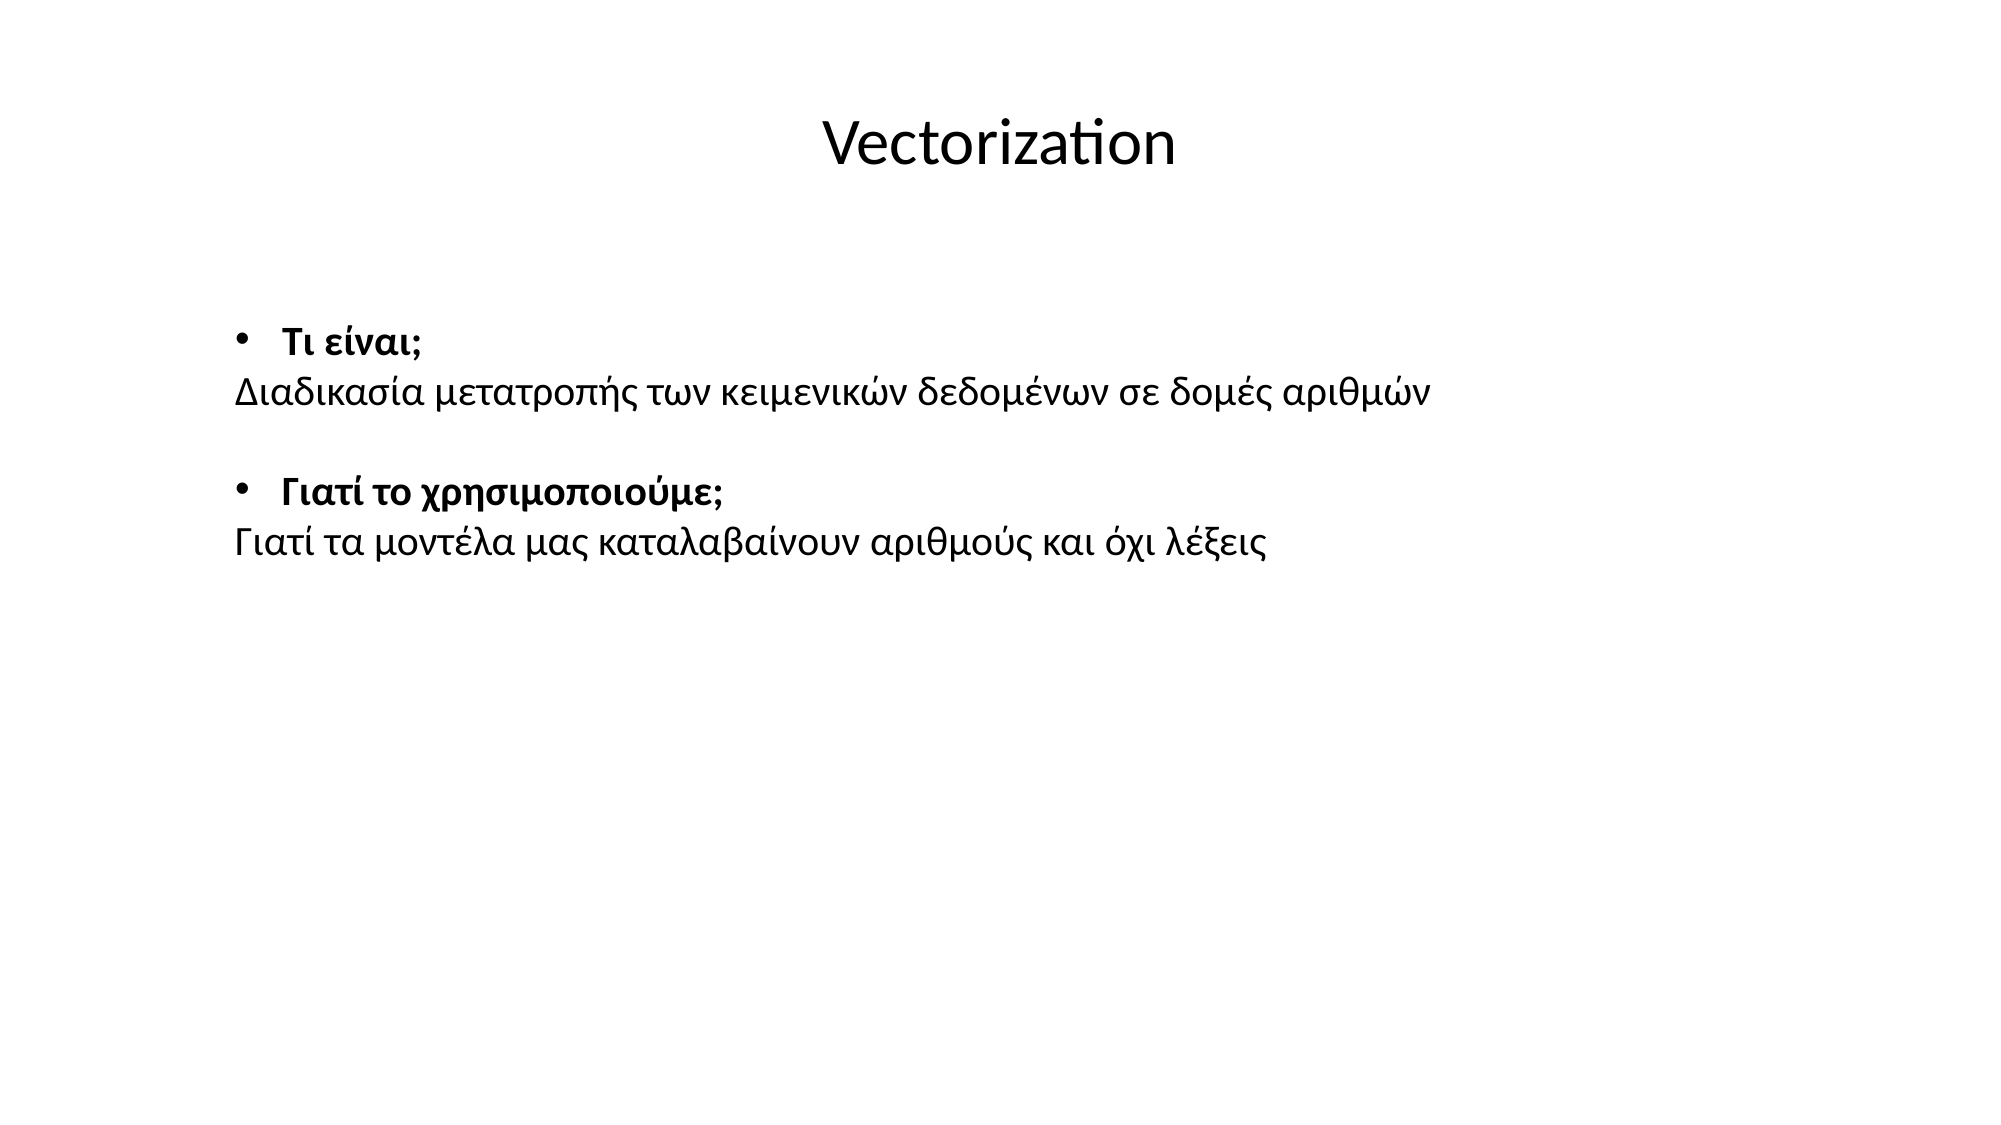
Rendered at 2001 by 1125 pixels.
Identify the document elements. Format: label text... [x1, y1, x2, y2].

text_box Τι είναι; Διαδικασία μετατροπής των κειμενικών δεδομένων σε δομές αριθμών Γιατί το χρησιμοποιούμε; Γιατί τα μοντέλα μας καταλαβαίνουν αριθμούς και όχι λέξεις [220, 306, 1808, 621]
text_box Vectorization [0, 90, 2000, 185]
